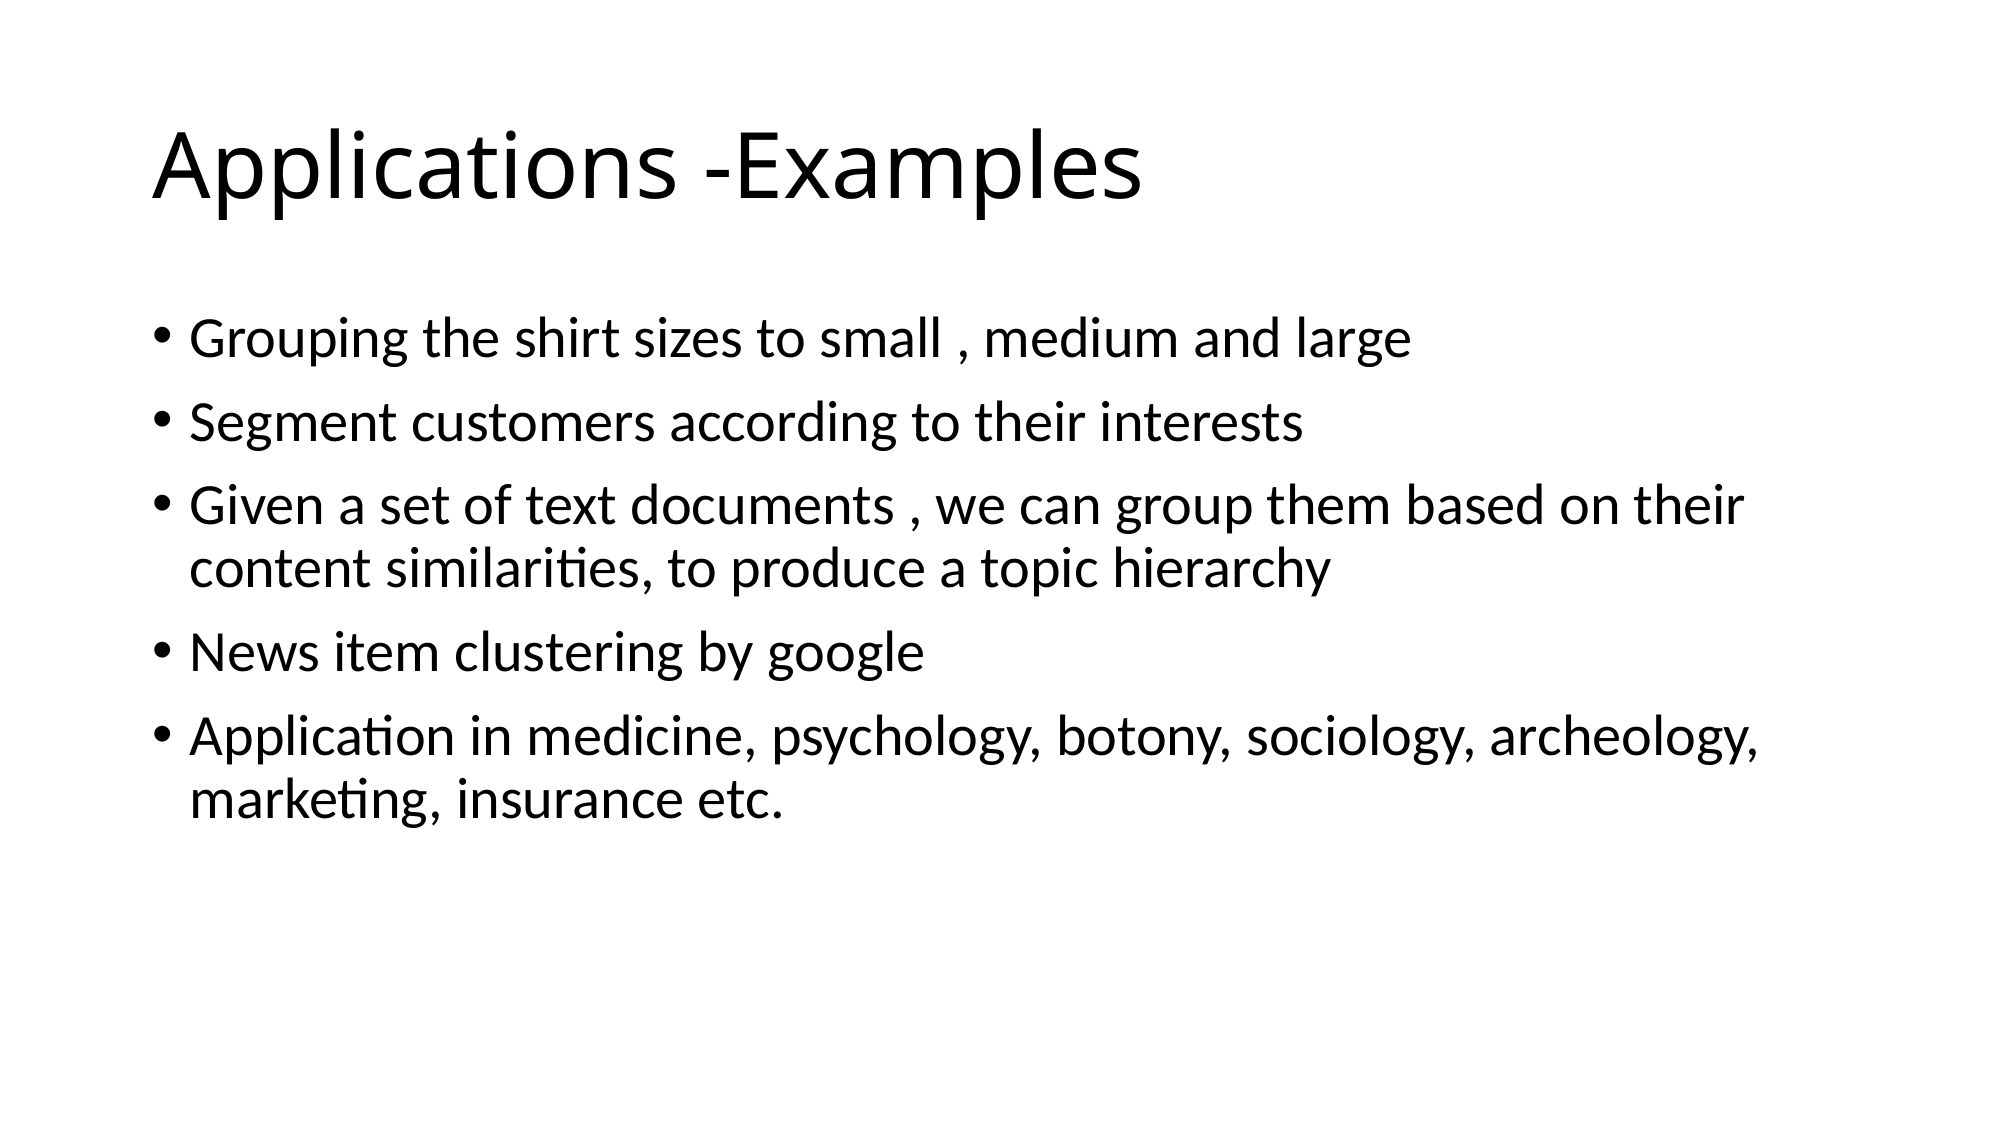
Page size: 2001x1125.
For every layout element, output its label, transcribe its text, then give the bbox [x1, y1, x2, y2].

list Grouping the shirt sizes to small , medium and large Segment customers according to their interests Given a set of text documents , we can group them based on their content similarities, to produce a topic hierarchy News item clustering by google Application in medicine, psychology, botony, sociology, archeology, marketing, insurance etc. [137, 299, 1863, 1014]
title Applications -Examples [137, 59, 1863, 278]
